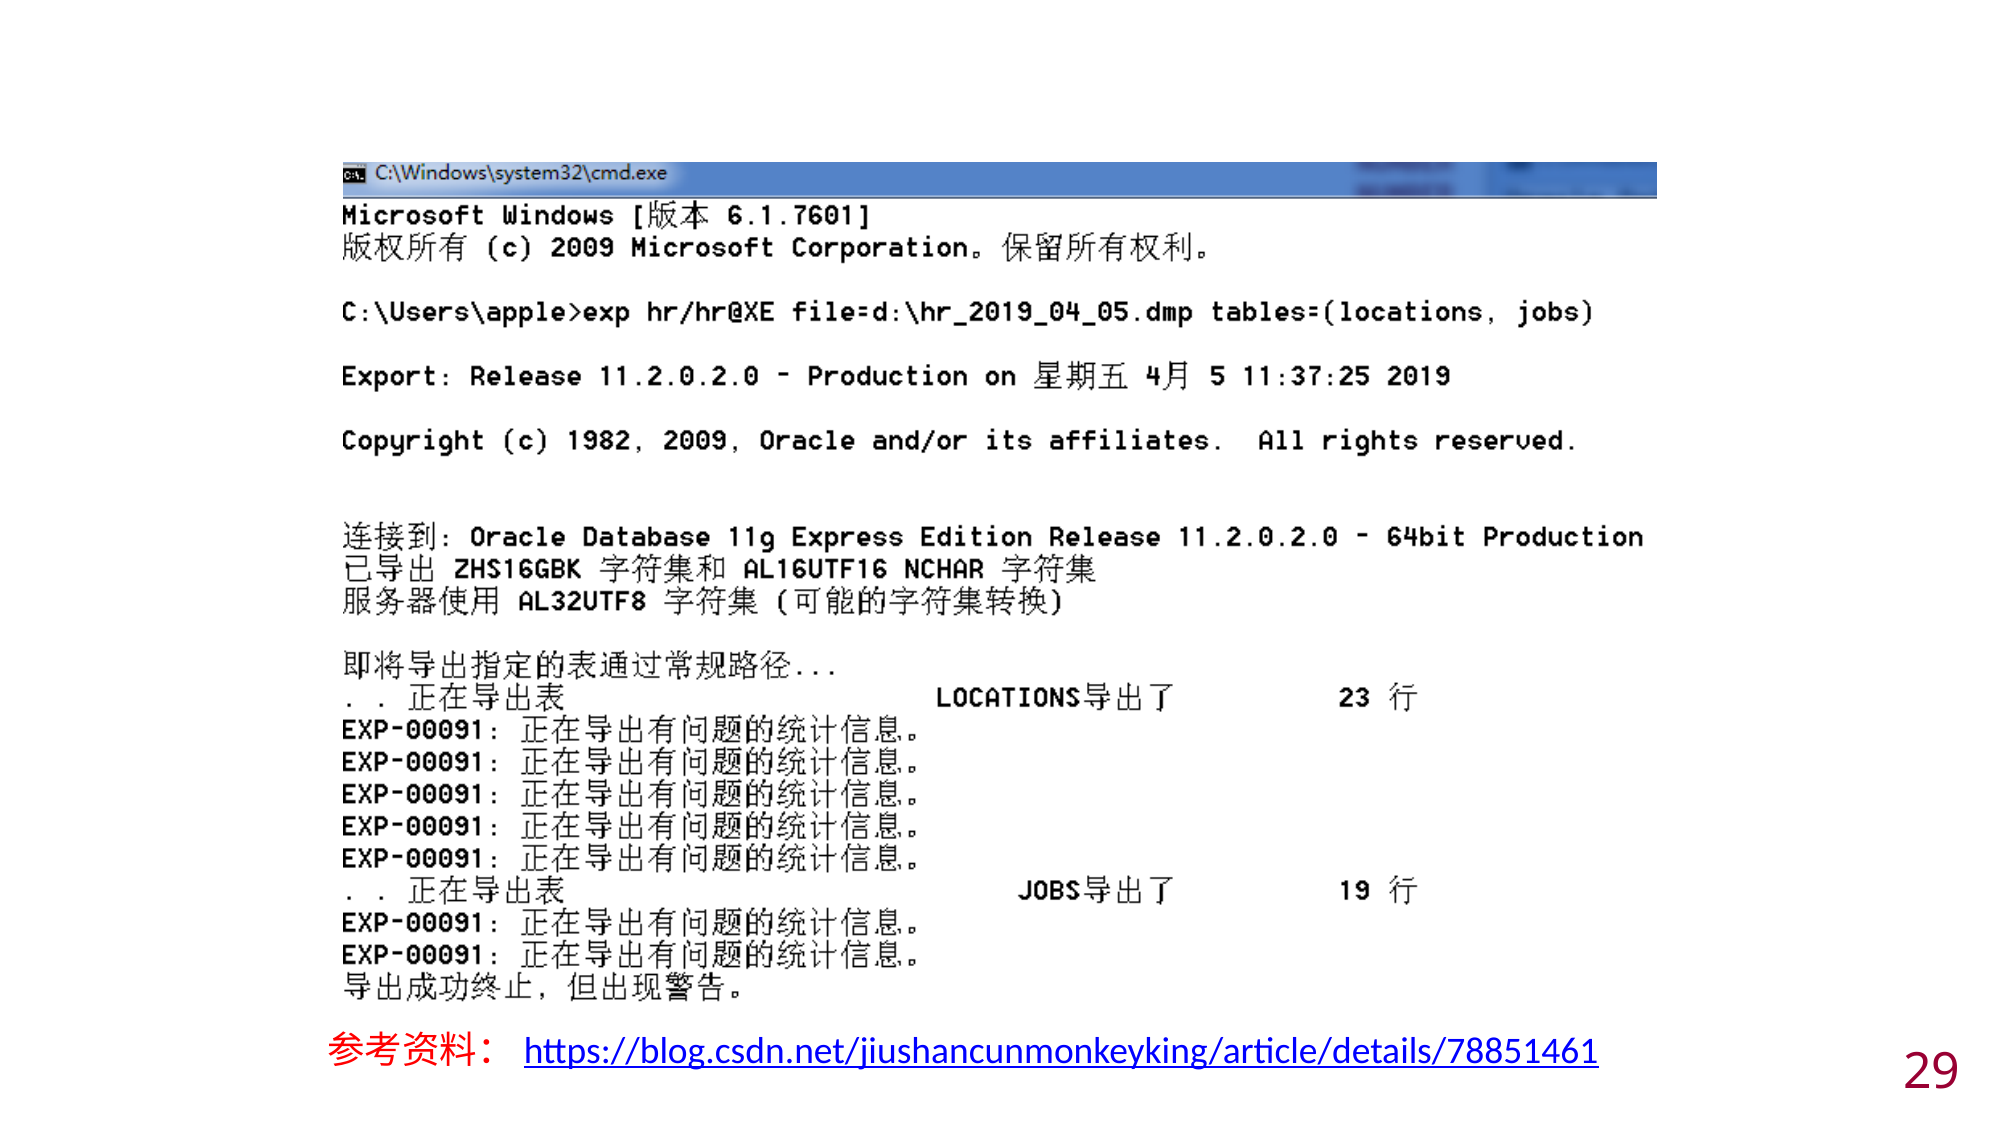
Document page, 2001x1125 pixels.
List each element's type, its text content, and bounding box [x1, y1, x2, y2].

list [343, 162, 1657, 1011]
slide_number 28 [1550, 1048, 1975, 1096]
text_box 参考资料：https://blog.csdn.net/jiushancunmonkeyking/article/details/78851461 [312, 1018, 1625, 1078]
